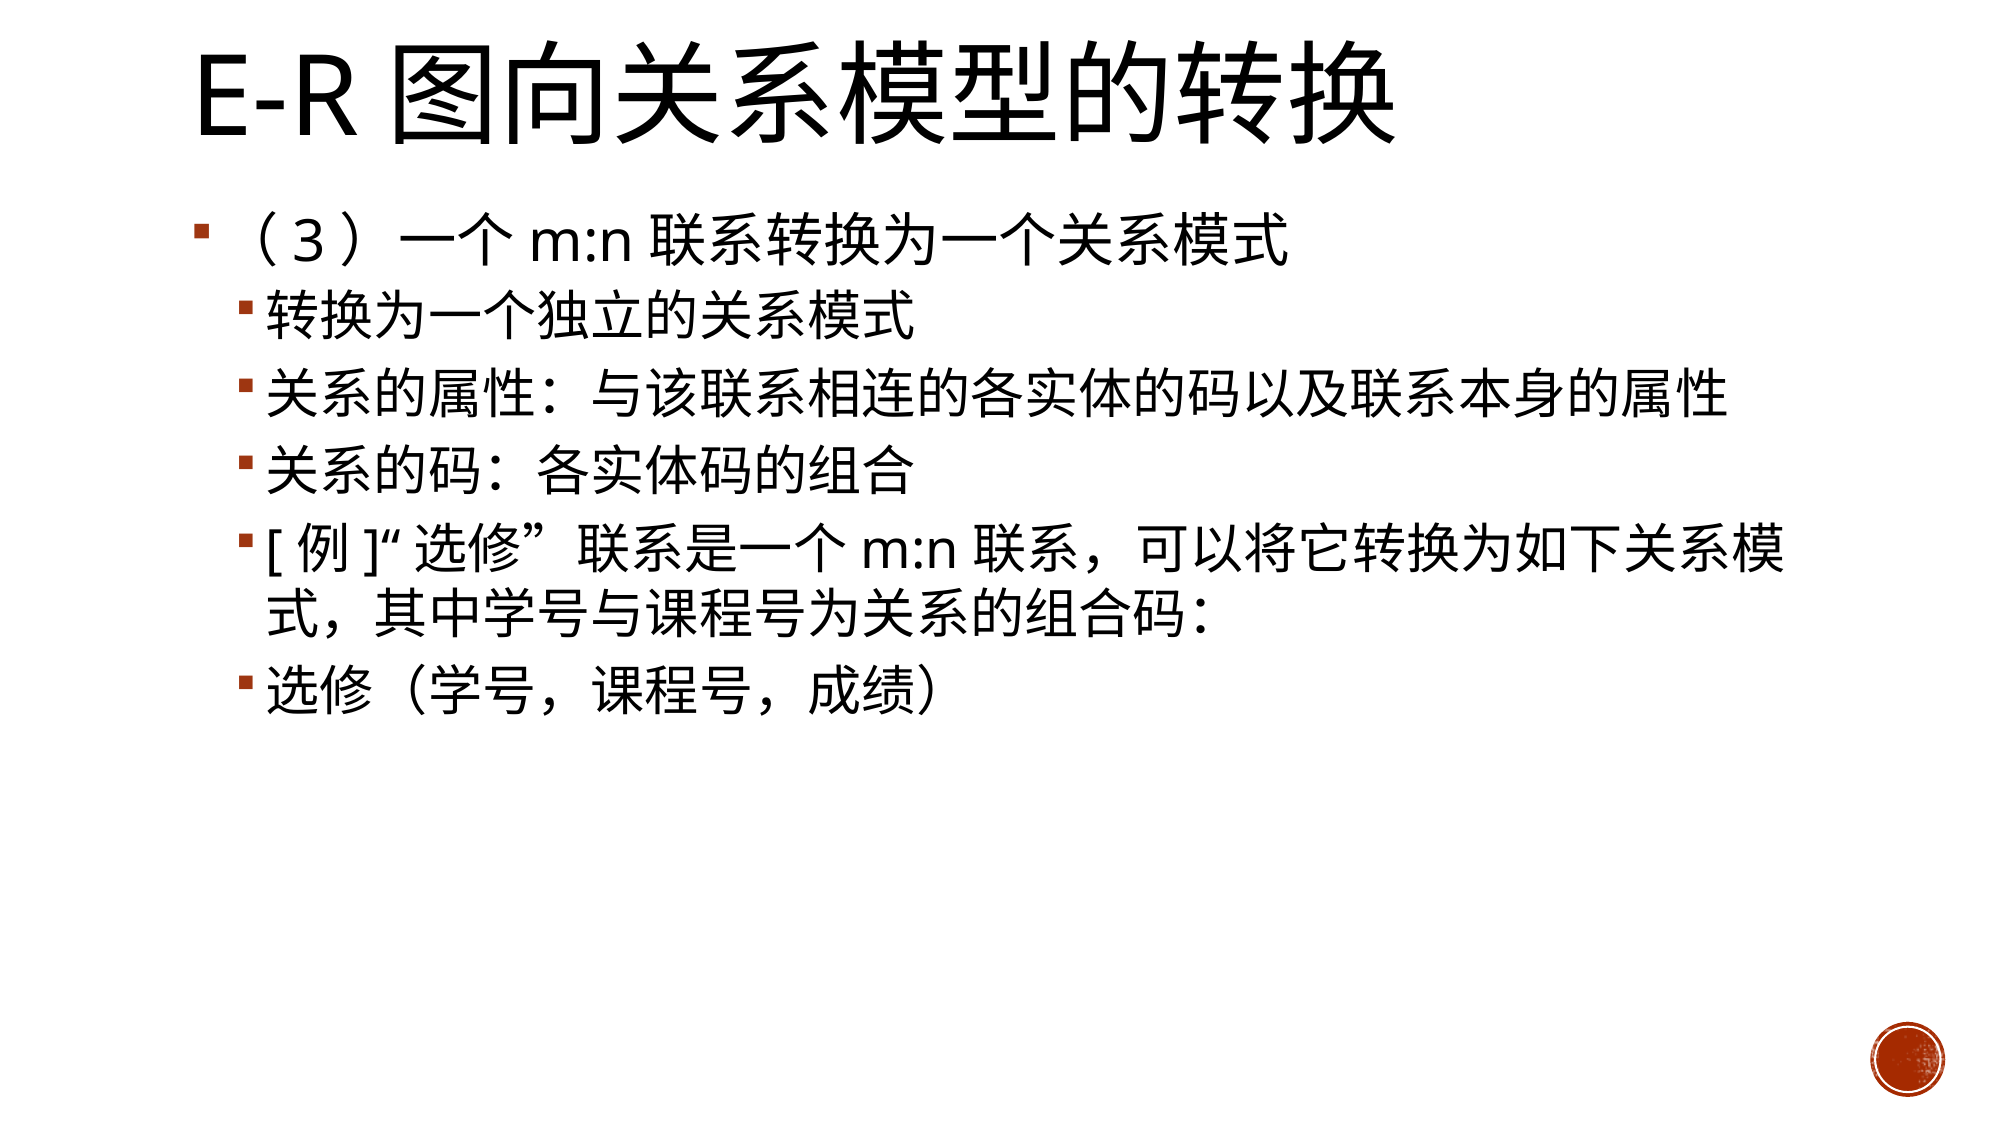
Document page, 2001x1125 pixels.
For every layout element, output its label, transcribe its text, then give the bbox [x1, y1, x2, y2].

list （3）一个m:n联系转换为一个关系模式 转换为一个独立的关系模式 关系的属性：与该联系相连的各实体的码以及联系本身的属性 关系的码：各实体码的组合 [例]“选修”联系是一个m:n联系，可以将它转换为如下关系模式，其中学号与课程号为关系的组合码： 选修（学号，课程号，成绩） [175, 195, 1826, 1013]
title E-R图向关系模型的转换 [175, 12, 1826, 186]
slide_number [1855, 1028, 1961, 1089]
